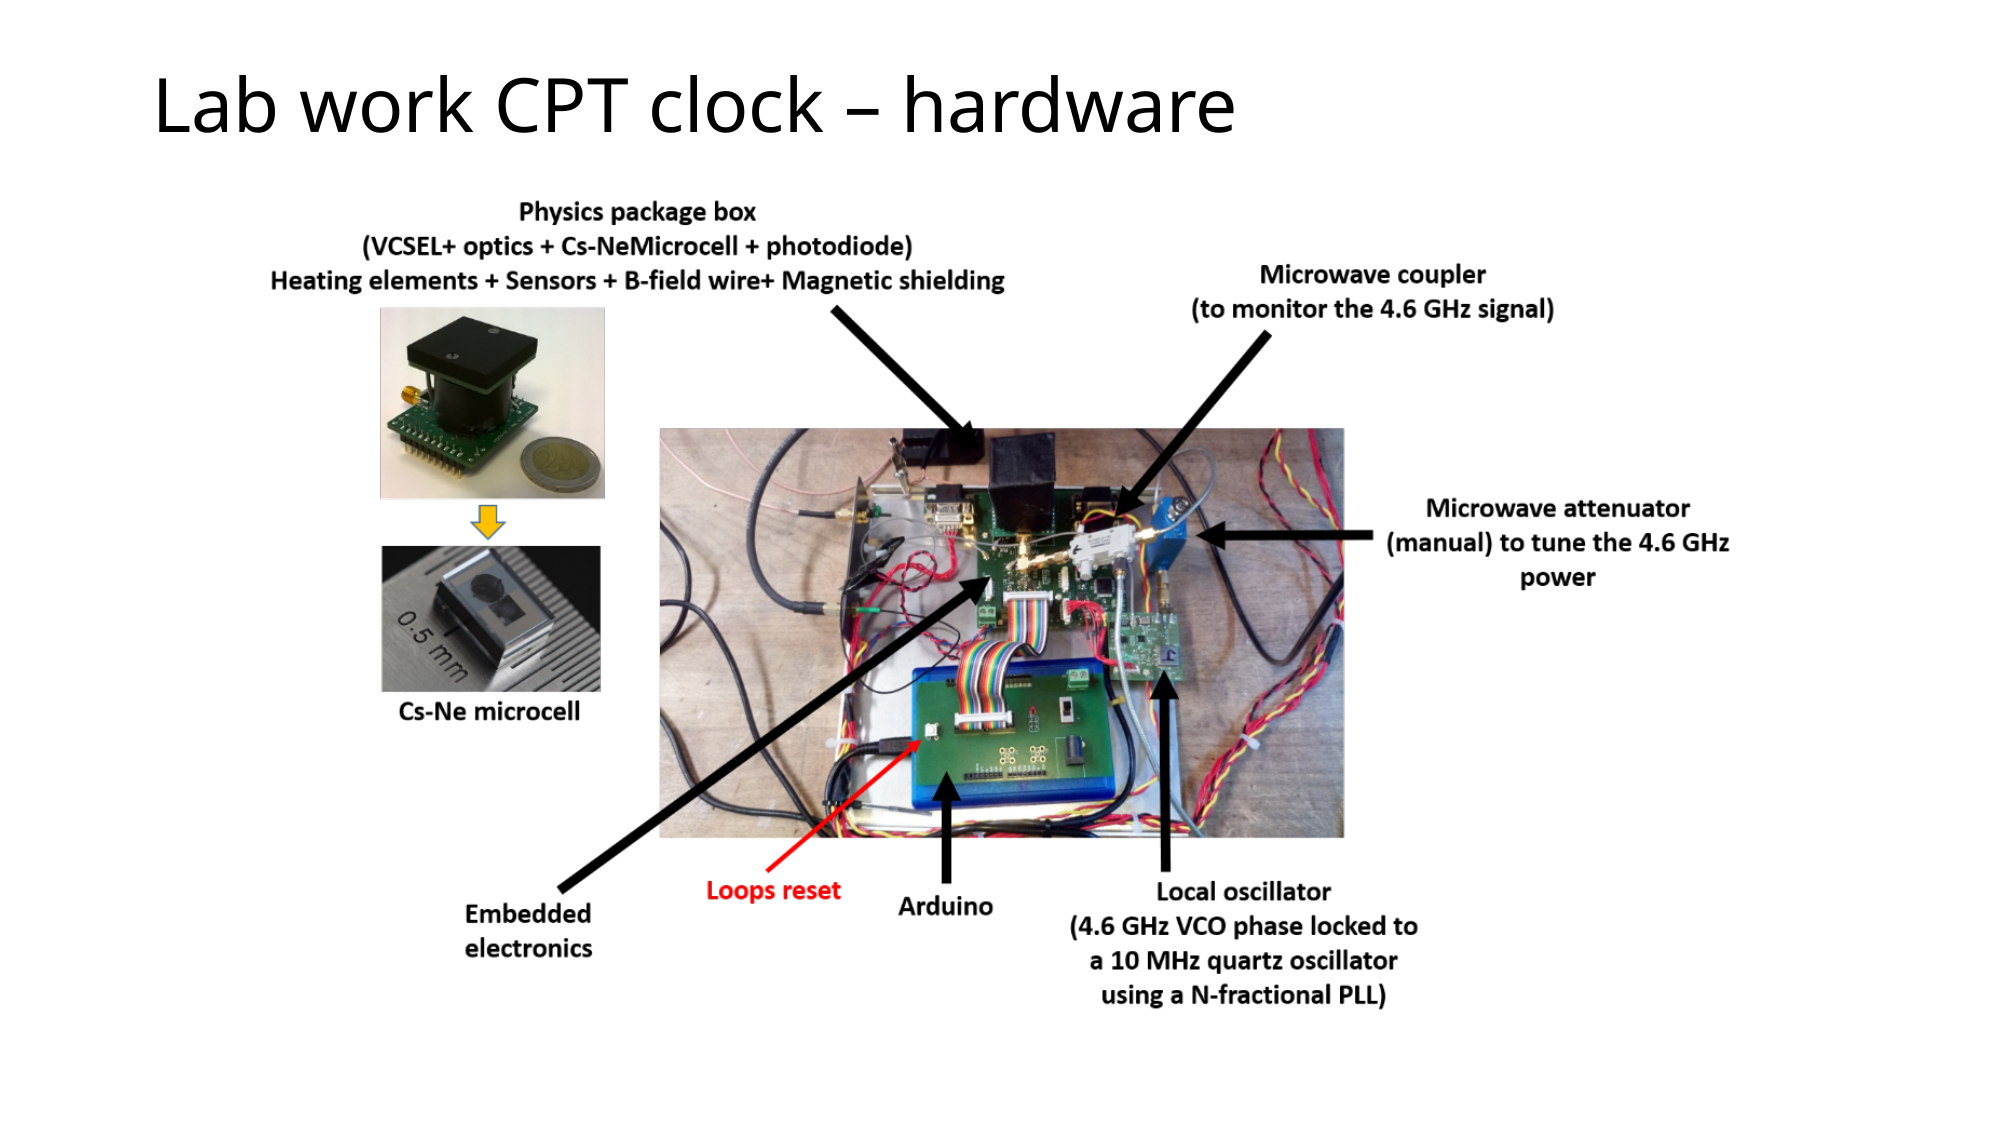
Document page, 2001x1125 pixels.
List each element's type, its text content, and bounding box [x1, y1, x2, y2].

picture [253, 184, 1747, 1029]
text_box Lab work CPT clock – hardware [137, 0, 1863, 218]
